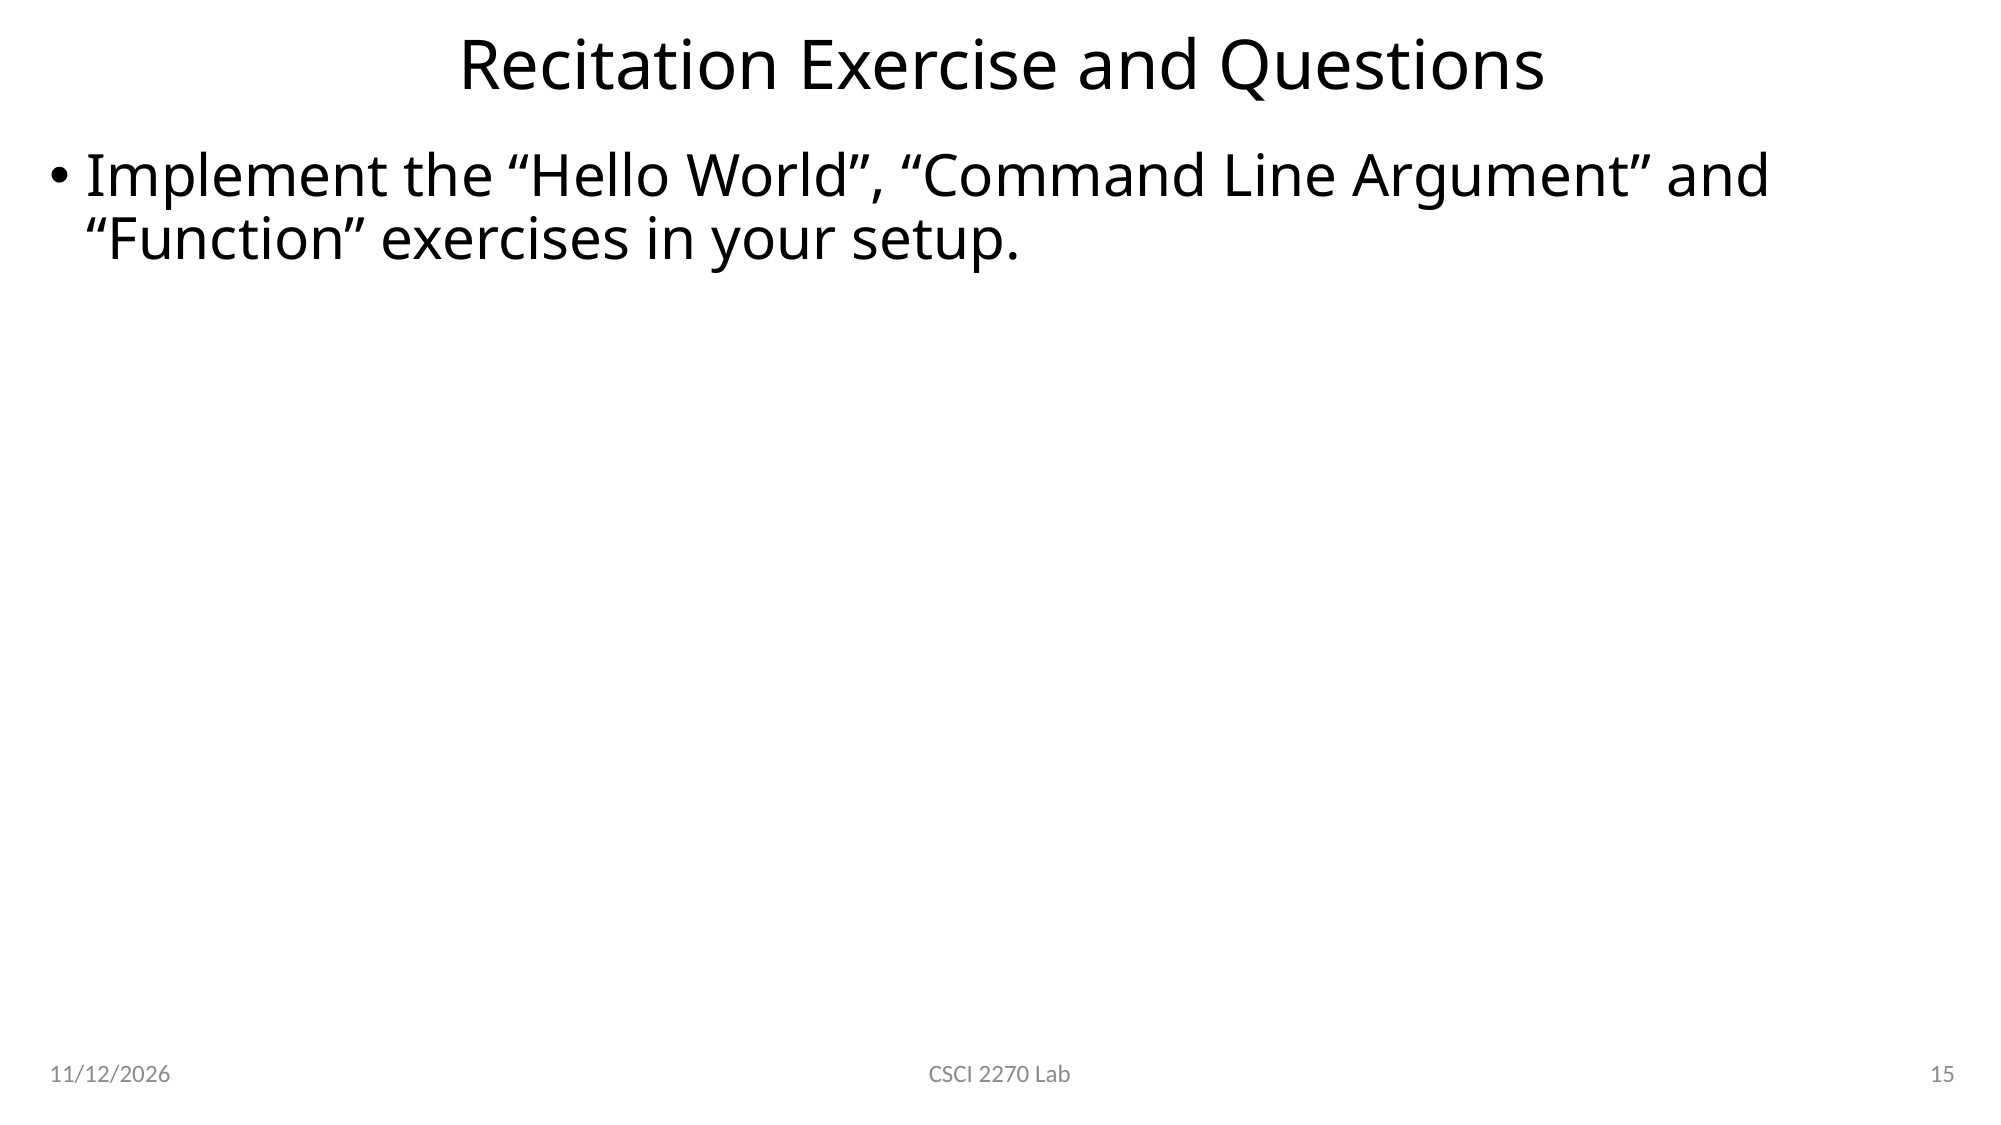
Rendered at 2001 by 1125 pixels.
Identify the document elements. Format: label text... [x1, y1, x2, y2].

footer CSCI 2270 Lab [662, 1042, 1338, 1103]
slide_number 15 [1520, 1042, 1971, 1103]
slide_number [34, 1042, 485, 1103]
title Recitation Exercise and Questions [34, 22, 1971, 112]
list Implement the “Hello World”, “Command Line Argument” and “Function” exercises in your setup. [34, 139, 1971, 1014]
